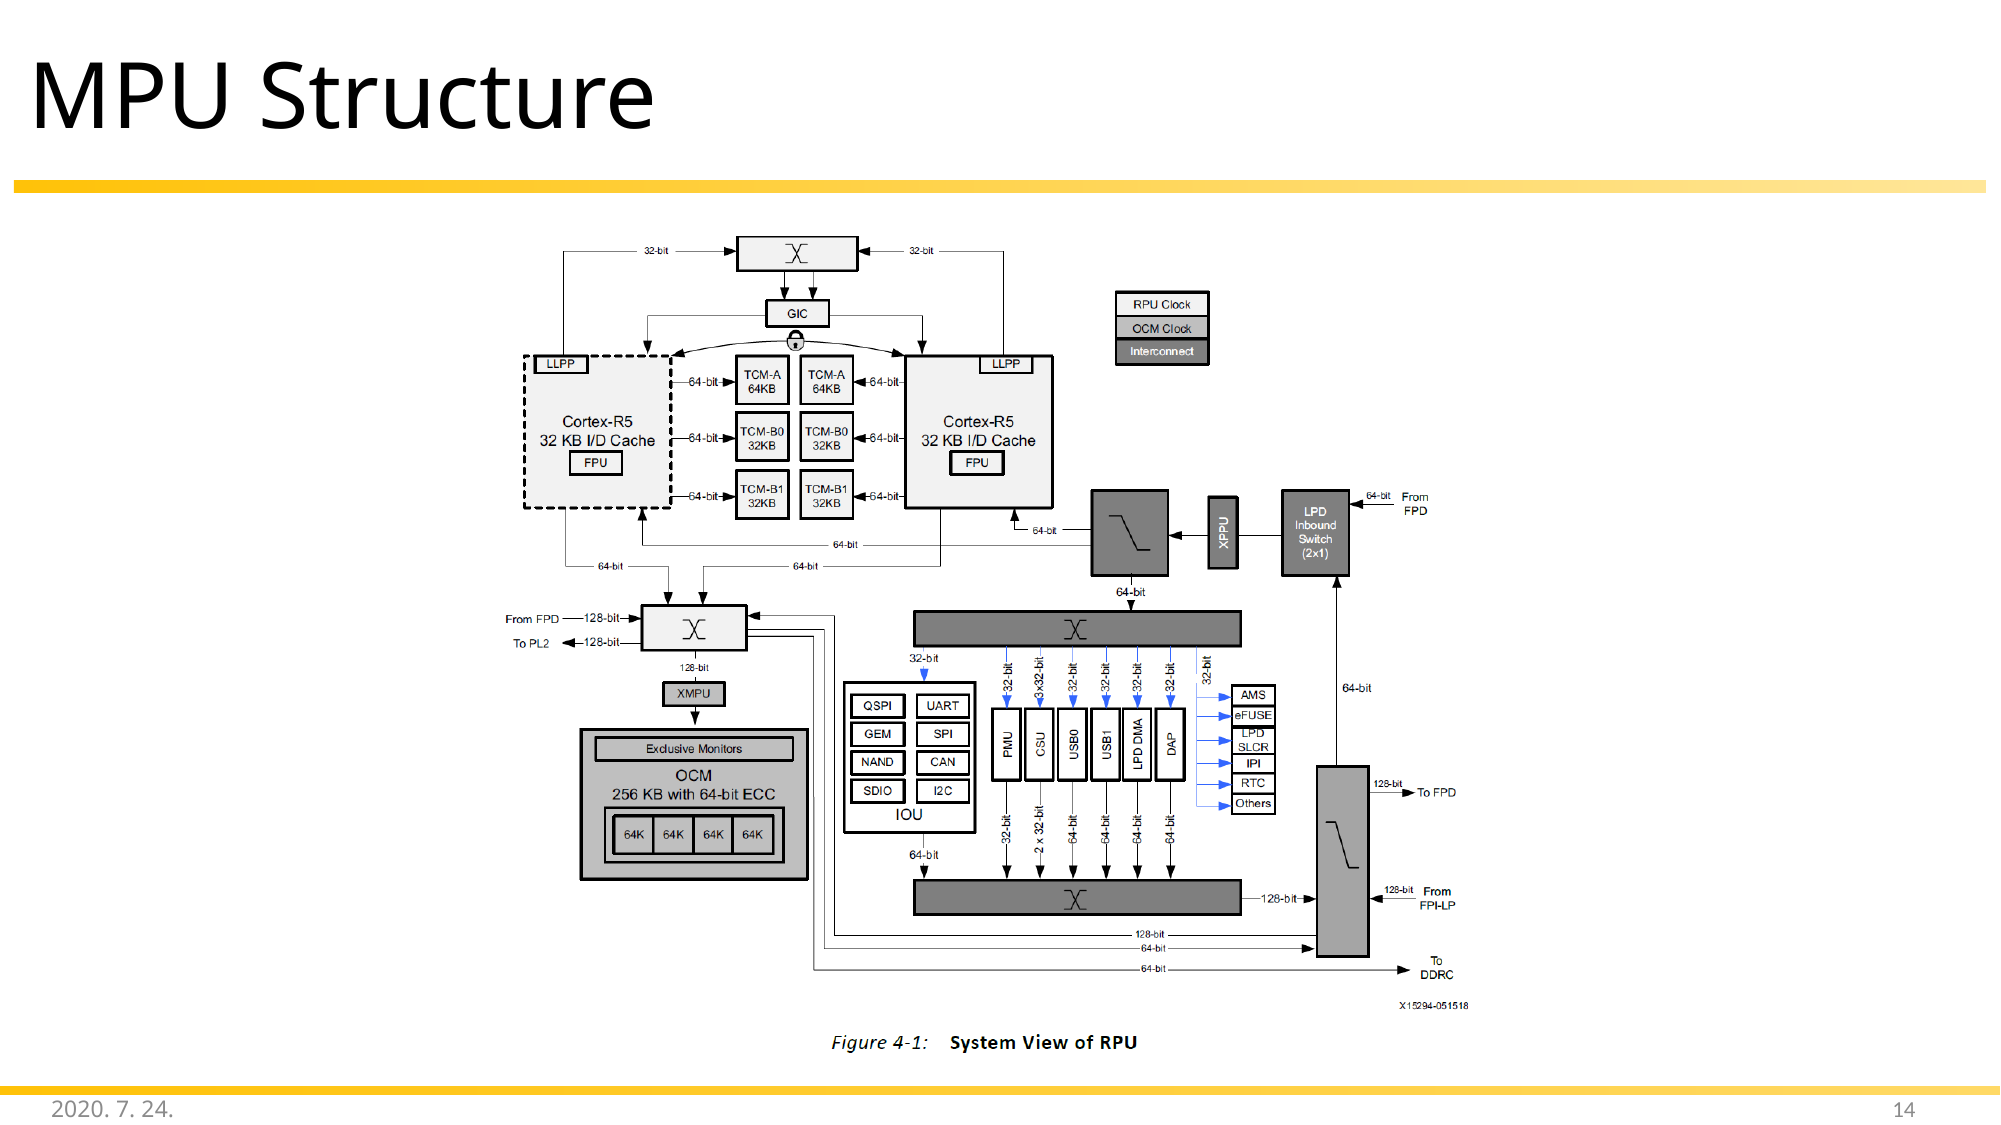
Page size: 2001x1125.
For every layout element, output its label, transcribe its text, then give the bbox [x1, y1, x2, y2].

picture [470, 220, 1530, 1079]
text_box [599, 180, 605, 192]
slide_number 14 [1480, 1078, 1931, 1125]
title MPU Structure [13, 25, 1986, 173]
text_box [1008, 180, 1014, 192]
slide_number 2020. 7. 24. [36, 1078, 486, 1125]
